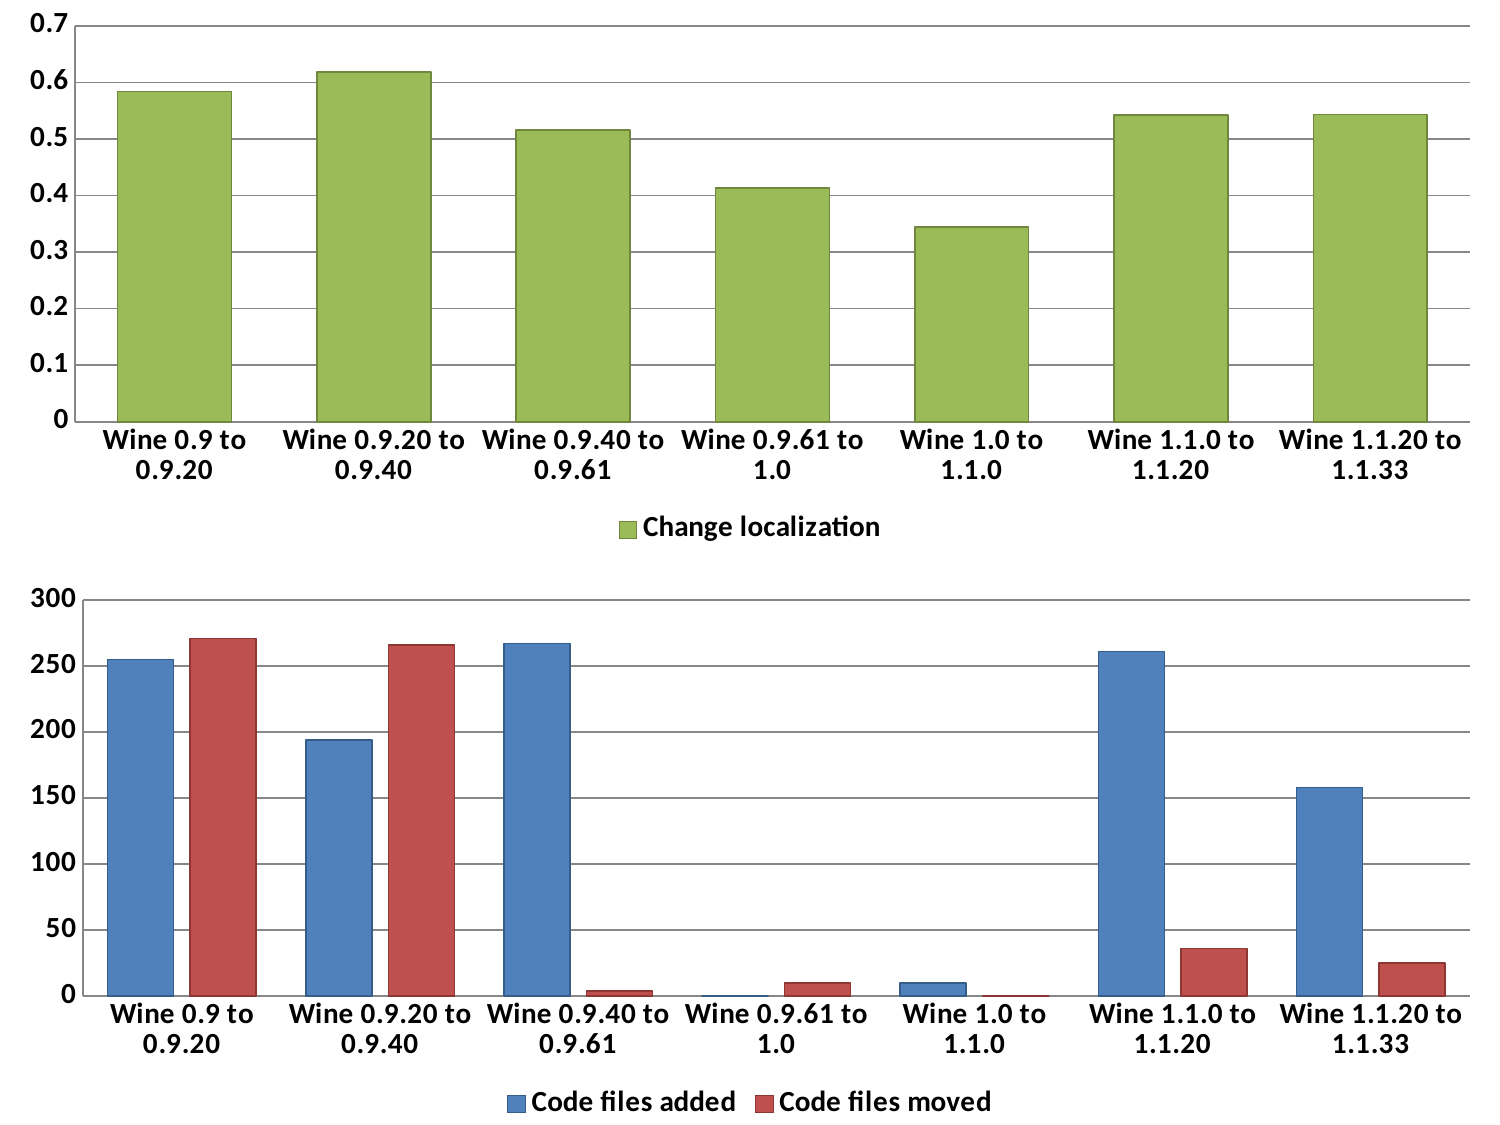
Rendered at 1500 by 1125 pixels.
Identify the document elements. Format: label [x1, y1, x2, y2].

chart [0, 573, 1500, 1125]
chart [0, 0, 1500, 552]
